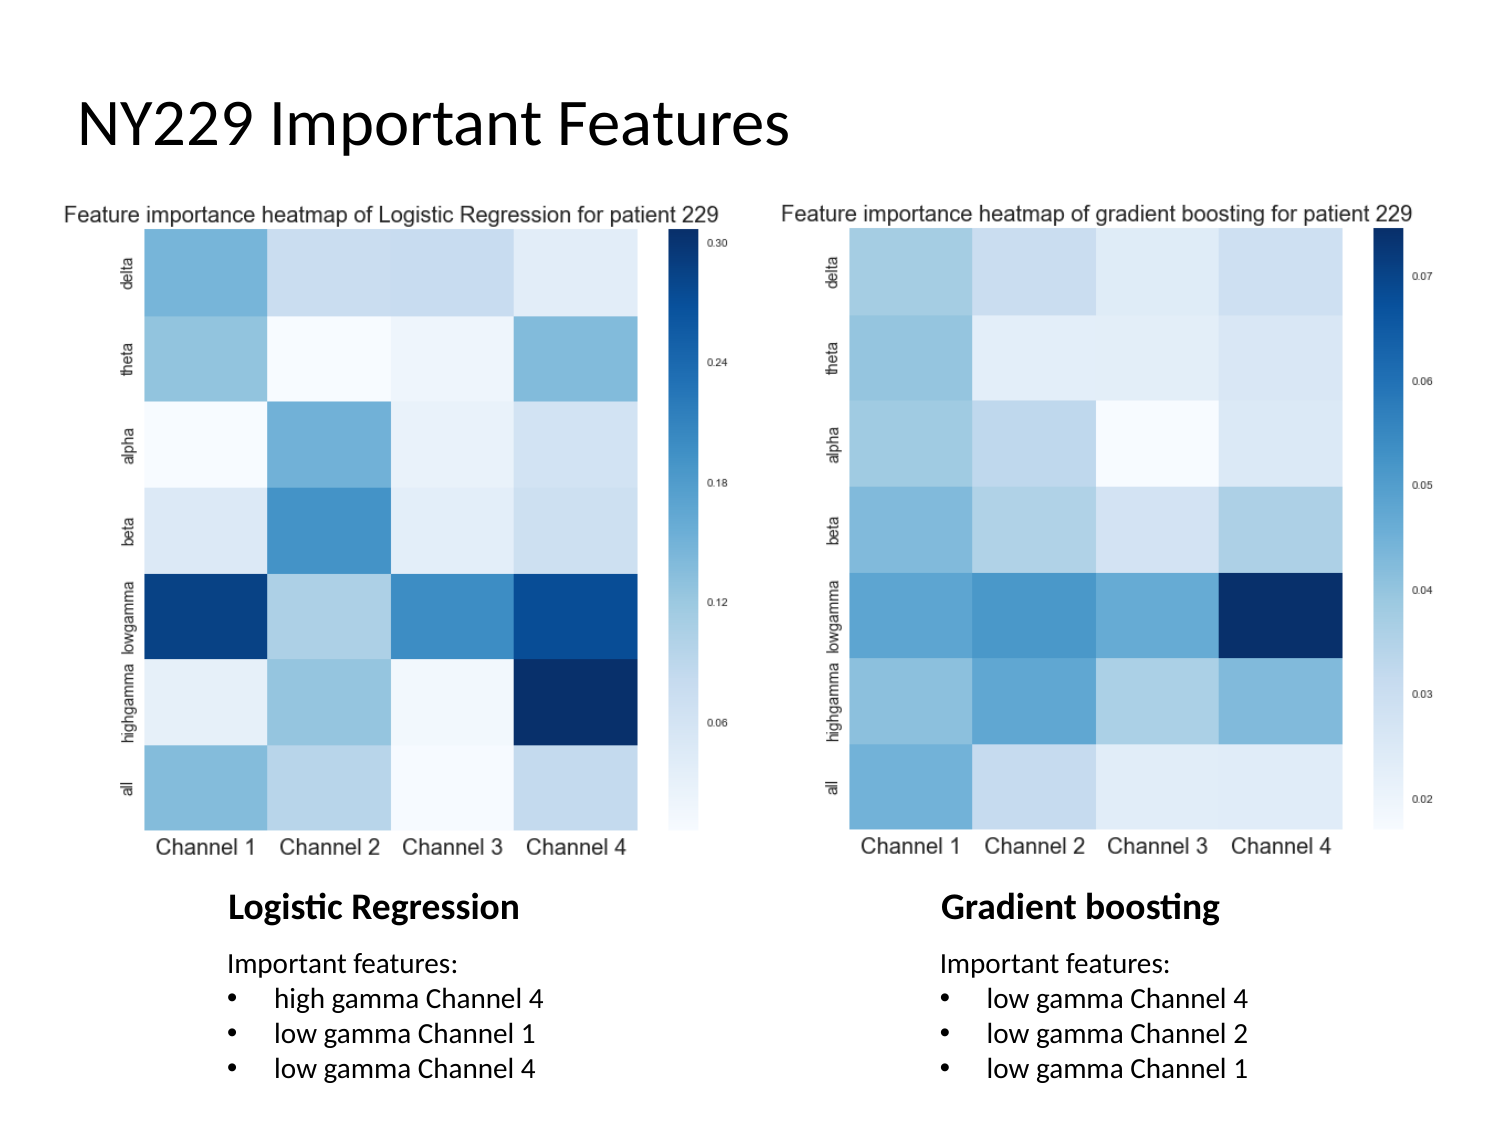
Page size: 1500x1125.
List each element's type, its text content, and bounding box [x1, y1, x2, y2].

text_box NY229 Important Features [62, 24, 1413, 213]
text_box Gradient boosting [926, 896, 1236, 935]
picture [776, 178, 1448, 888]
picture [56, 180, 741, 877]
text_box Logistic Regression [213, 885, 536, 935]
text_box Important features: high gamma Channel 4 low gamma Channel 1 low gamma Channel 4 [212, 937, 641, 1092]
text_box Important features: low gamma Channel 4 low gamma Channel 2 low gamma Channel 1 [924, 937, 1318, 1092]
